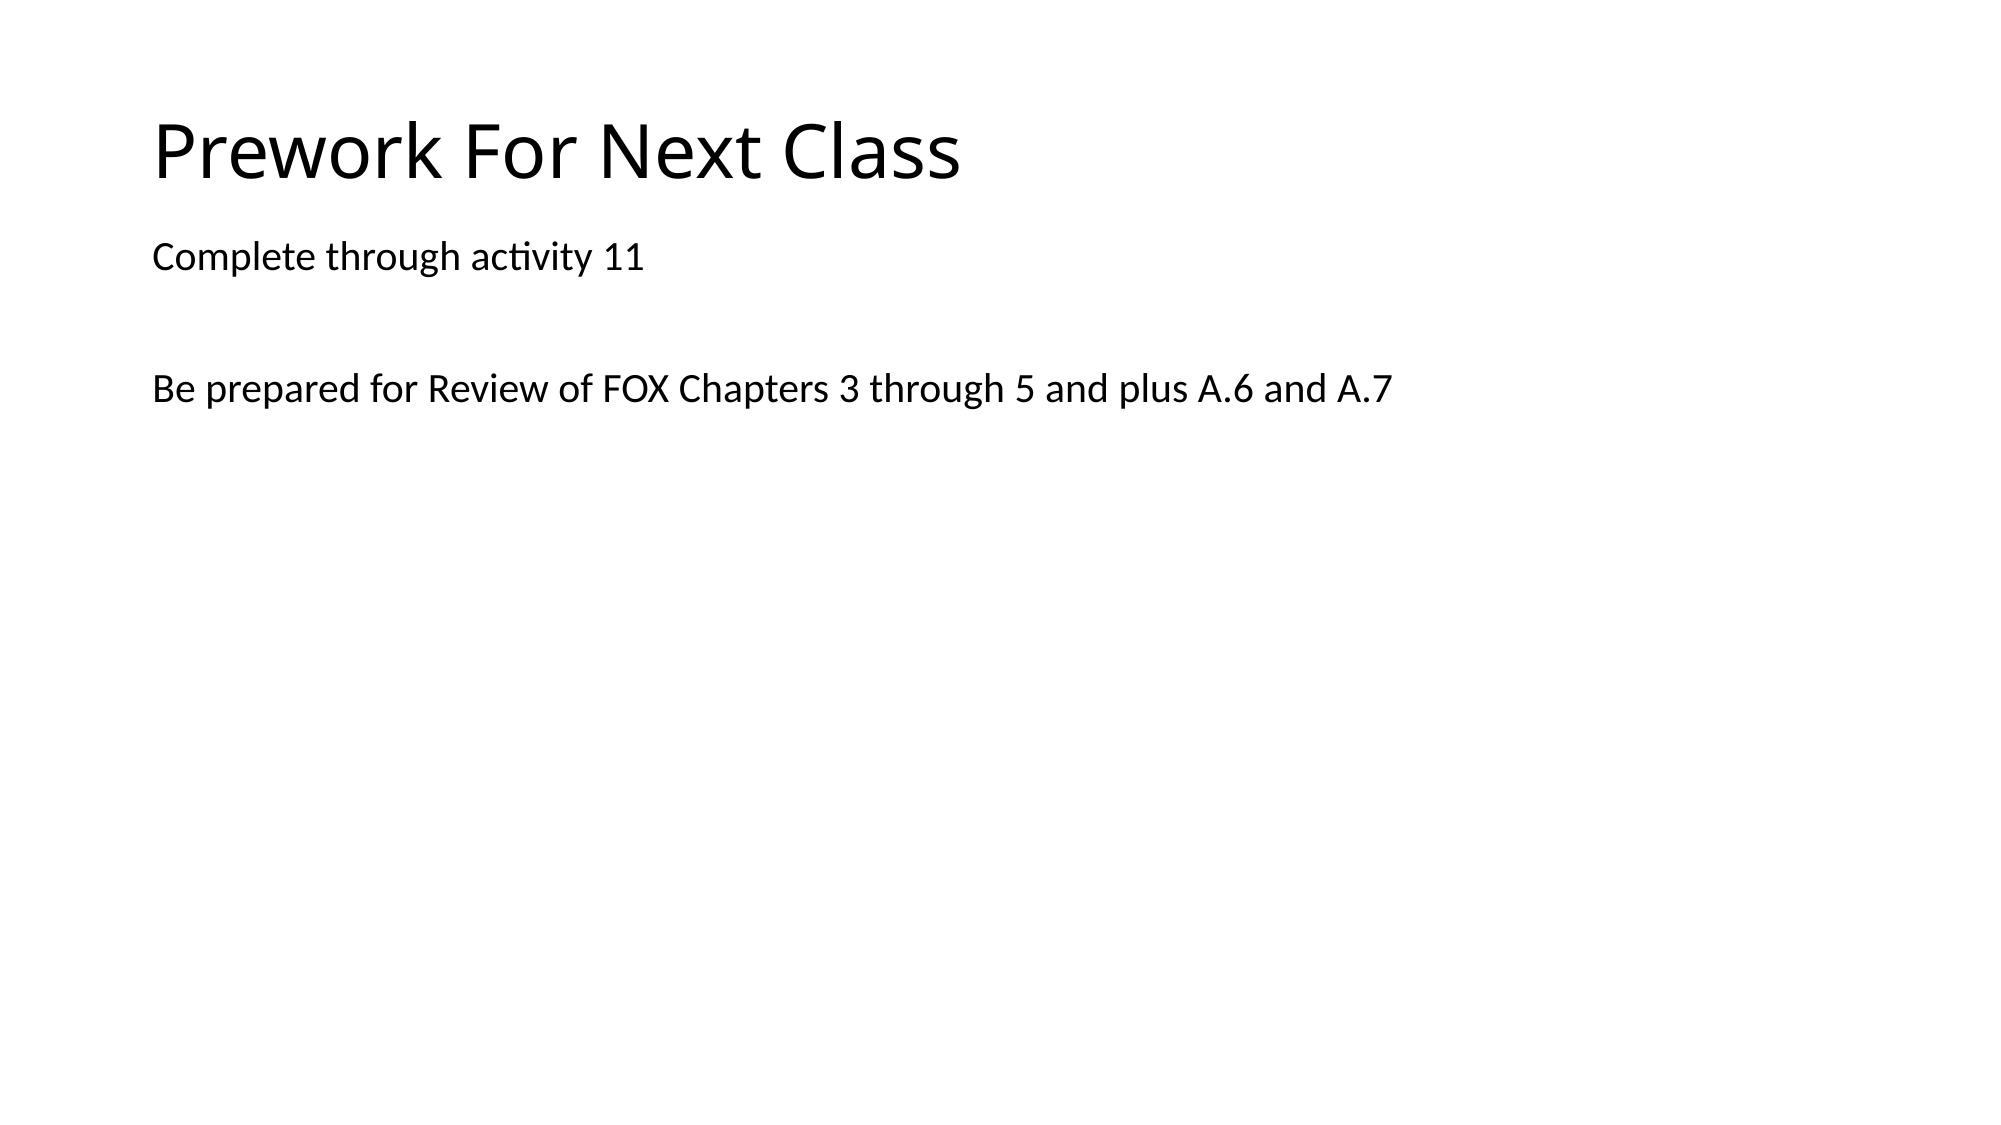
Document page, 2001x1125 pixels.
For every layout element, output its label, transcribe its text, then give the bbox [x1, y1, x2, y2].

title Prework For Next Class [137, 92, 1863, 215]
list Complete through activity 11 Be prepared for Review of FOX Chapters 3 through 5 and plus A.6 and A.7 [137, 226, 1863, 1032]
